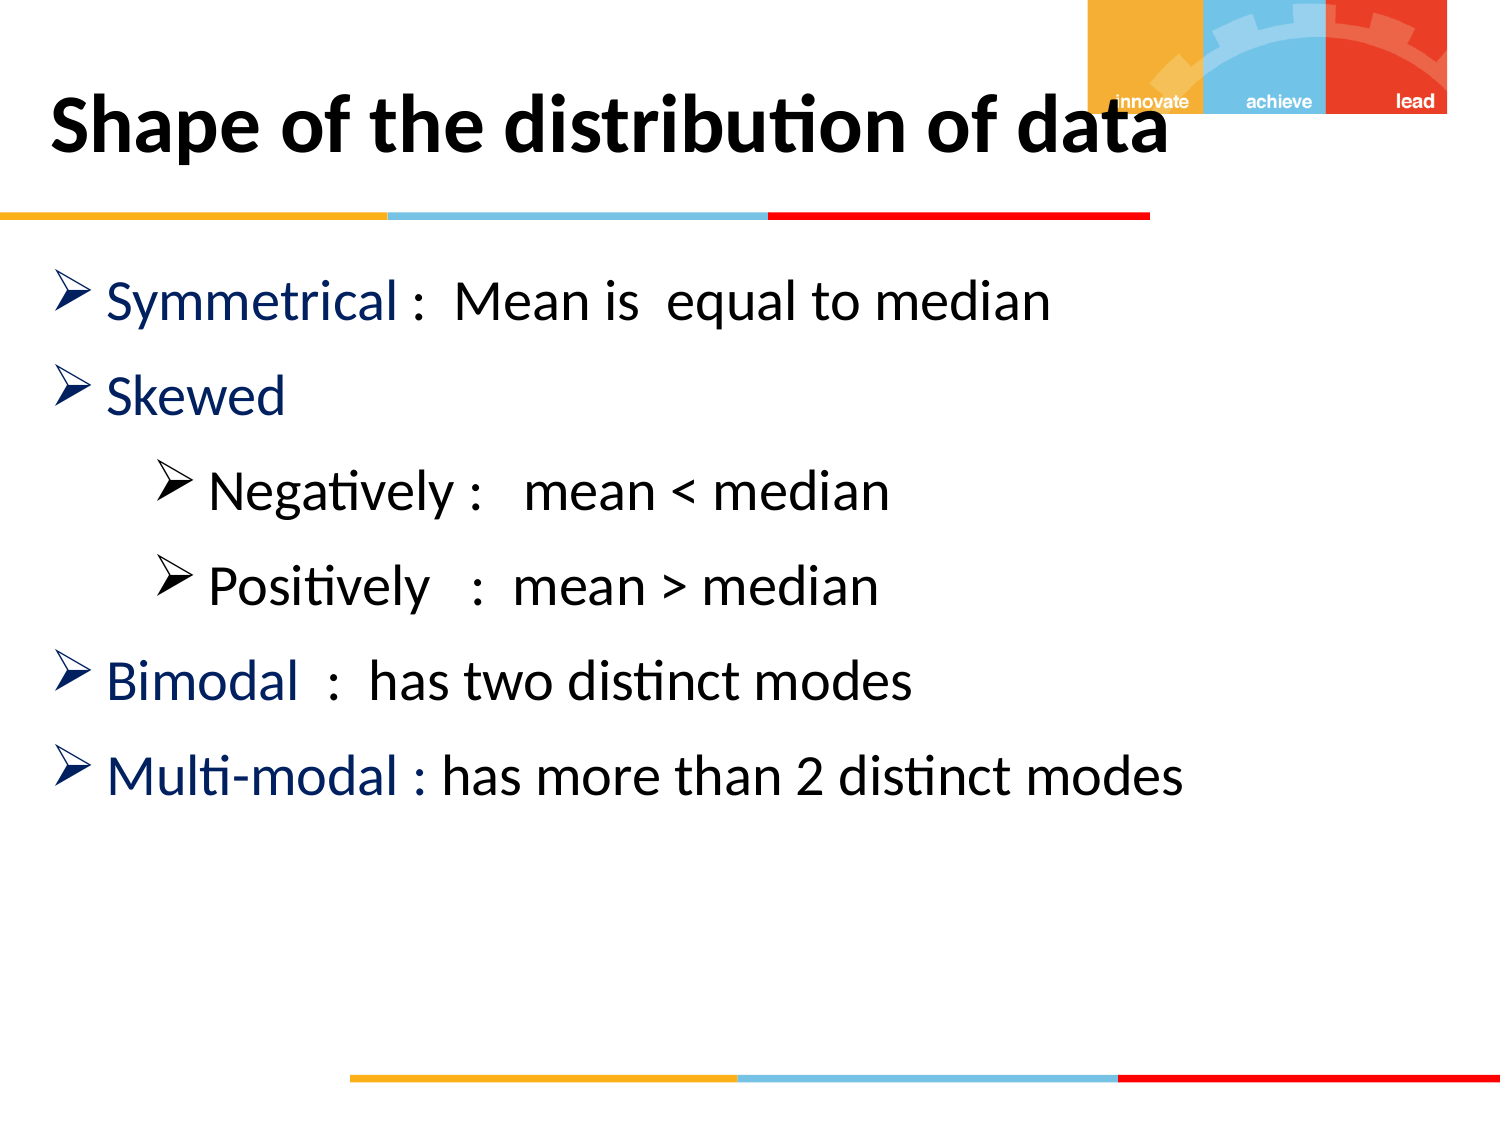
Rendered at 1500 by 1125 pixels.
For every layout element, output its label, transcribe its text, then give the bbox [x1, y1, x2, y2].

title Shape of the distribution of data [50, 24, 1300, 213]
picture [1087, 0, 1448, 114]
list Symmetrical : Mean is equal to median Skewed Negatively : mean < median Positively : mean > median Bimodal : has two distinct modes Multi-modal : has more than 2 distinct modes [50, 262, 1350, 1063]
